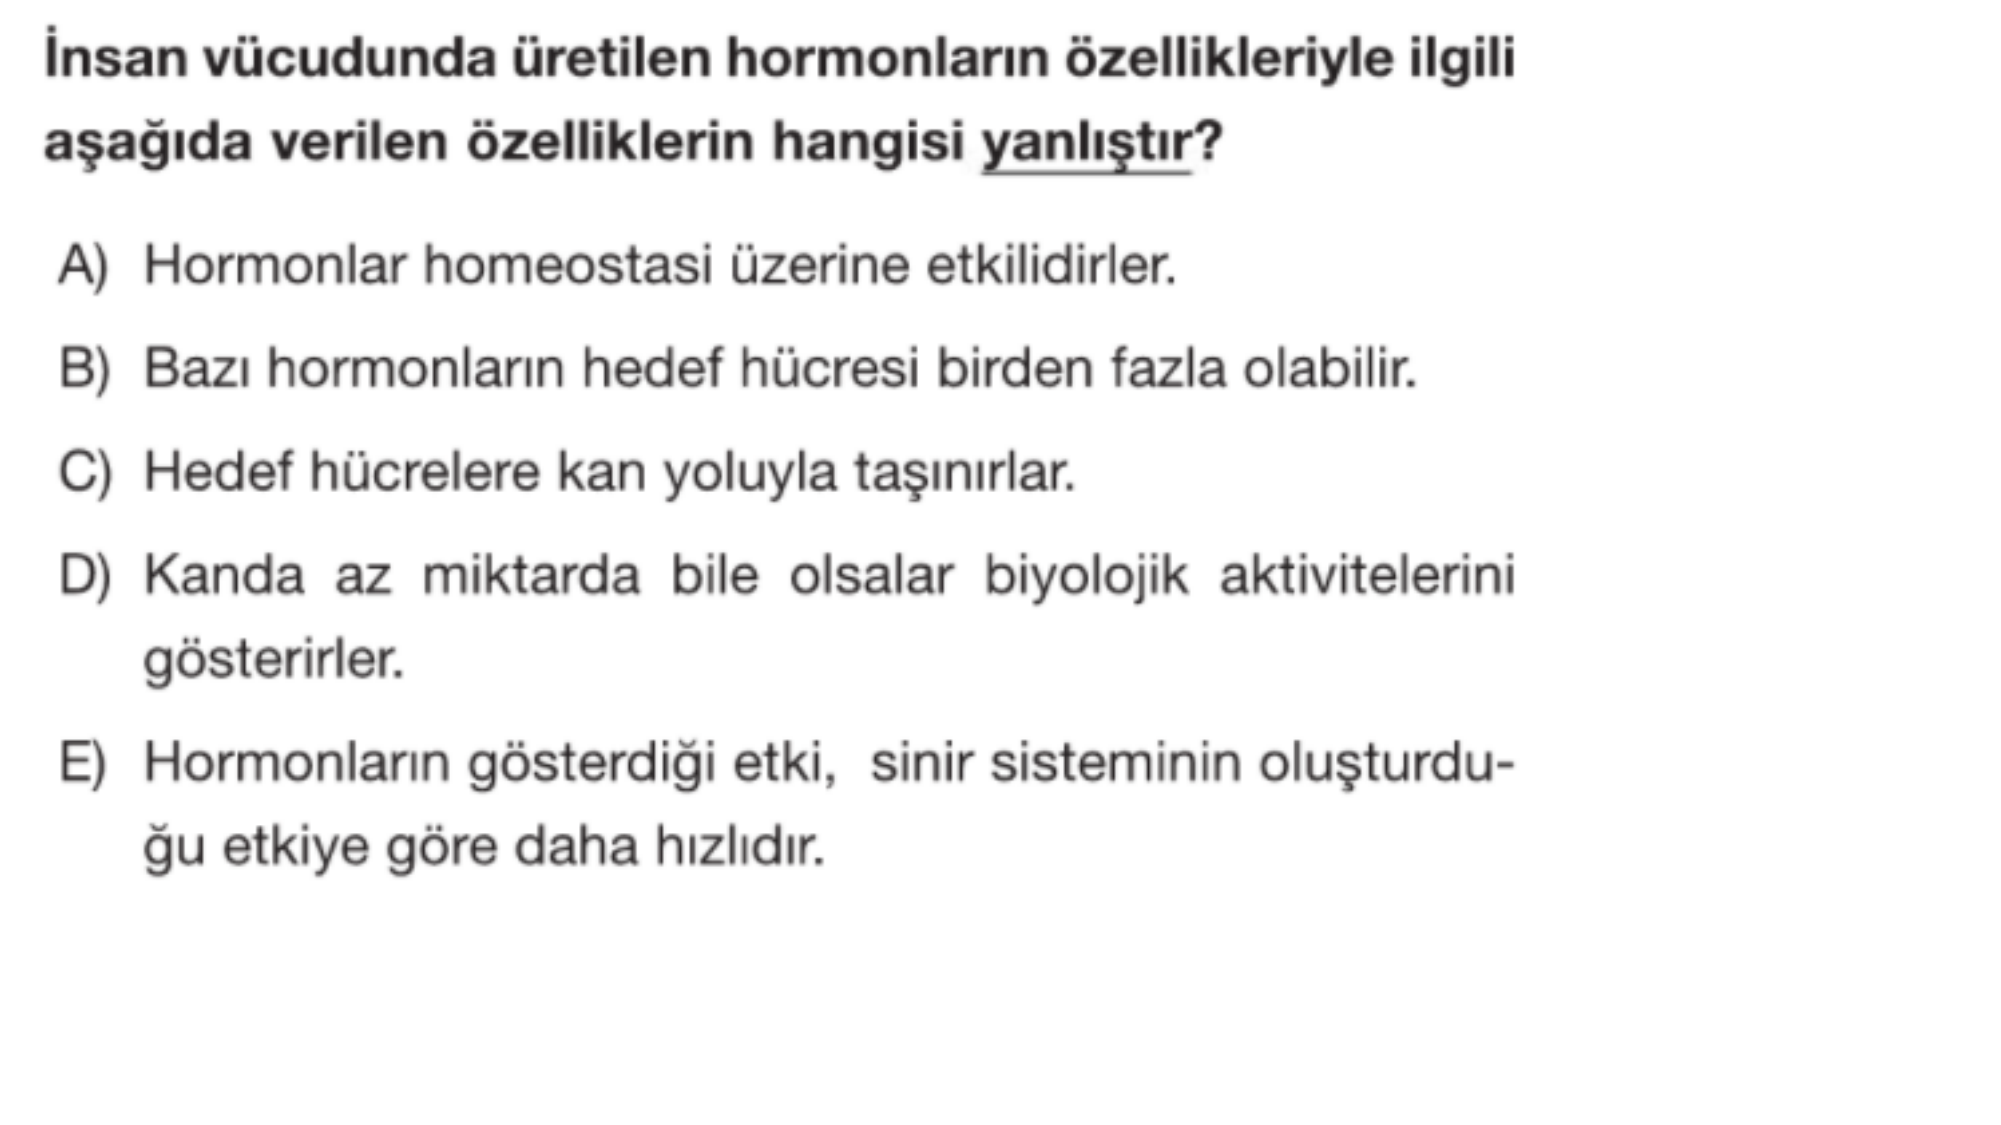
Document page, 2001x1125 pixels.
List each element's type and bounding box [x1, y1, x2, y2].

picture [29, 18, 1533, 899]
